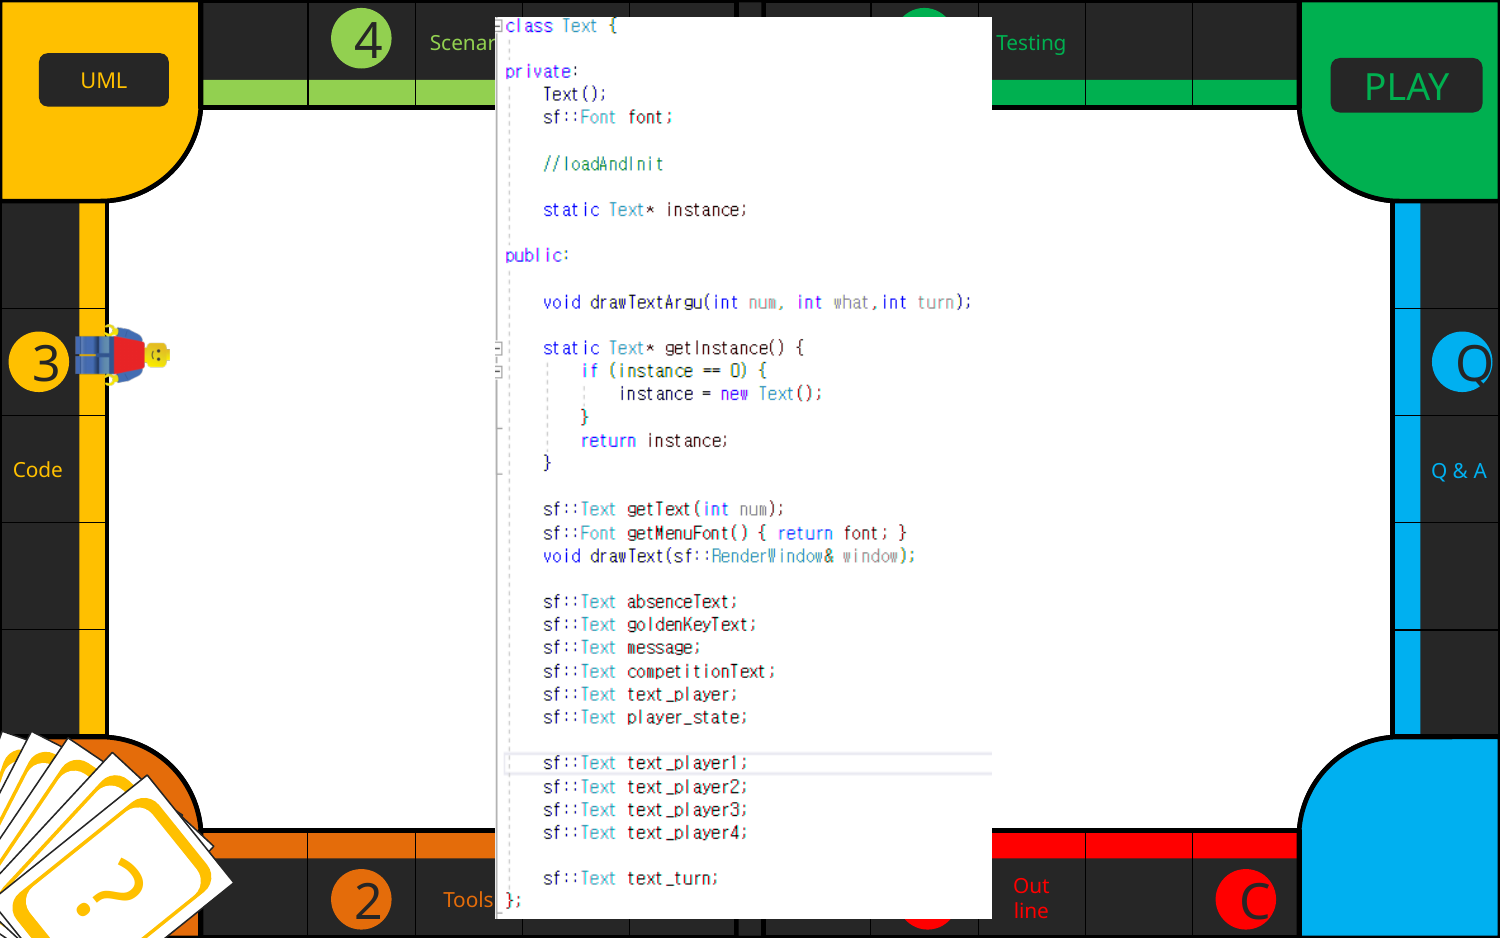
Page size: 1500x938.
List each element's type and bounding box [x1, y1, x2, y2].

picture [494, 16, 992, 919]
text_box [0, 0, 1500, 938]
text_box [0, 748, 213, 938]
picture [91, 308, 153, 403]
